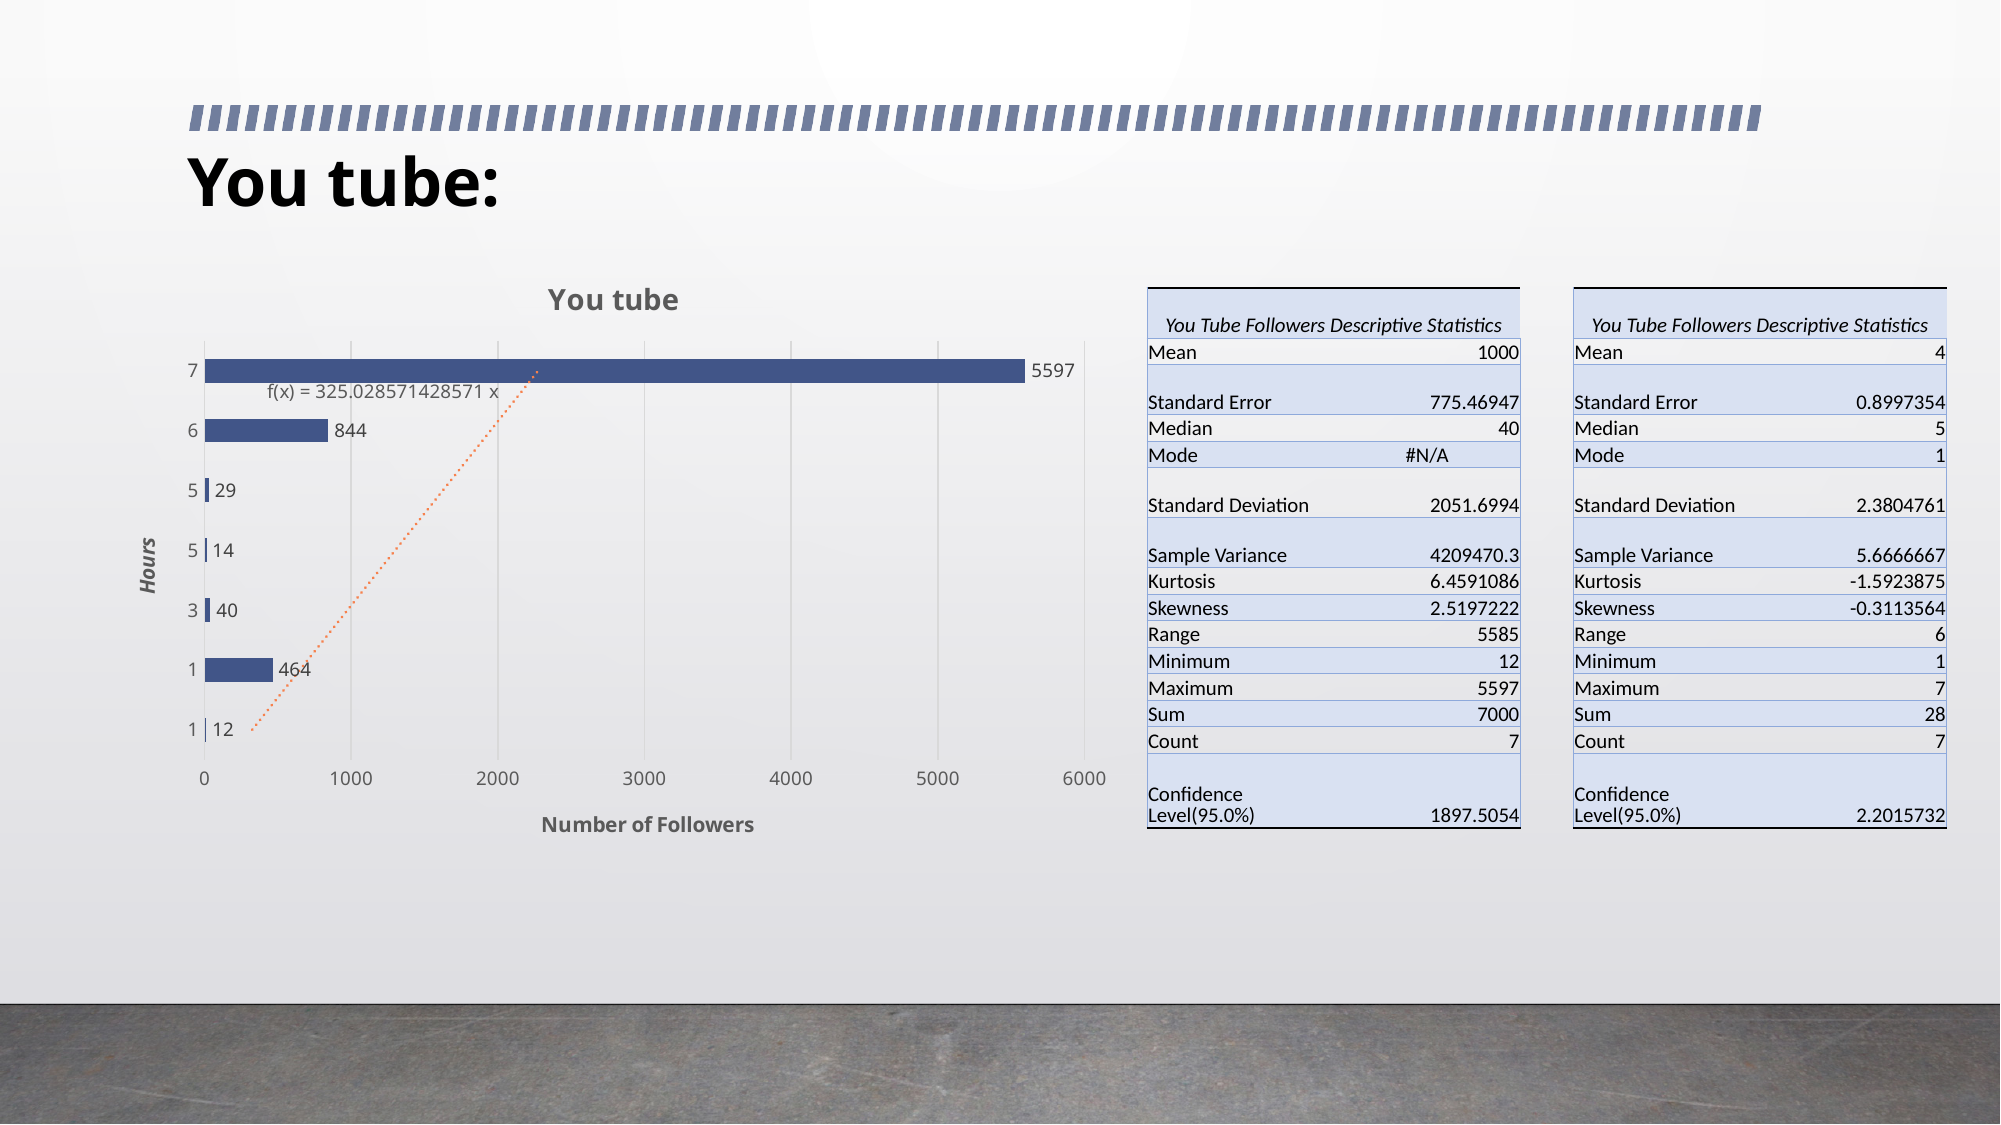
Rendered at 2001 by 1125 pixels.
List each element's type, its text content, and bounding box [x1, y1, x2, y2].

table_cell Range [1148, 621, 1334, 647]
table_cell 5585 [1334, 621, 1520, 647]
table_cell Kurtosis [1148, 568, 1334, 594]
table_cell 40 [1334, 415, 1520, 441]
title You tube: [172, 141, 1748, 314]
table_cell Maximum [1148, 674, 1334, 700]
table_cell 5.6666667 [1760, 518, 1946, 567]
table_cell -1.5923875 [1760, 568, 1946, 594]
table_cell 7 [1760, 674, 1946, 700]
table_cell Mean [1574, 339, 1760, 364]
table_cell 1 [1760, 648, 1946, 673]
table_cell Standard Deviation [1574, 468, 1760, 517]
table_cell Confidence Level(95.0%) [1574, 754, 1760, 827]
table_cell Mean [1148, 339, 1334, 364]
table_cell Mode [1574, 442, 1760, 467]
table_cell Range [1574, 621, 1760, 647]
table_cell Confidence Level(95.0%) [1148, 754, 1334, 827]
table_cell Sum [1148, 701, 1334, 726]
table_cell 2051.6994 [1334, 468, 1520, 517]
table_cell Kurtosis [1574, 568, 1760, 594]
table_cell 5 [1760, 415, 1946, 441]
table_cell 7 [1760, 727, 1946, 753]
table_cell 1000 [1334, 339, 1520, 364]
table_cell 7 [1334, 727, 1520, 753]
table_cell -0.3113564 [1760, 595, 1946, 620]
table_cell #N/A [1334, 442, 1520, 467]
table_cell Maximum [1574, 674, 1760, 700]
table_cell 6 [1760, 621, 1946, 647]
table_cell 1897.5054 [1334, 754, 1520, 827]
table_cell 775.46947 [1334, 365, 1520, 414]
table_cell Minimum [1574, 648, 1760, 673]
table_cell Median [1148, 415, 1334, 441]
table_cell Count [1574, 727, 1760, 753]
table_cell Skewness [1148, 595, 1334, 620]
table_cell Sum [1574, 701, 1760, 726]
table_cell Minimum [1148, 648, 1334, 673]
table_cell 28 [1760, 701, 1946, 726]
table_cell Sample Variance [1574, 518, 1760, 567]
table_cell Standard Error [1148, 365, 1334, 414]
table_cell Mode [1148, 442, 1334, 467]
table_cell 7000 [1334, 701, 1520, 726]
table_cell 0.8997354 [1760, 365, 1946, 414]
table_cell 1 [1760, 442, 1946, 467]
table_header You Tube Followers Descriptive Statistics [1148, 289, 1520, 338]
table_cell 6.4591086 [1334, 568, 1520, 594]
table_cell 4 [1760, 339, 1946, 364]
table_cell Standard Deviation [1148, 468, 1334, 517]
table_cell 5597 [1334, 674, 1520, 700]
table_cell 12 [1334, 648, 1520, 673]
table_cell 2.3804761 [1760, 468, 1946, 517]
table_cell Median [1574, 415, 1760, 441]
table_cell 4209470.3 [1334, 518, 1520, 567]
table_cell Skewness [1574, 595, 1760, 620]
table_cell Sample Variance [1148, 518, 1334, 567]
table_cell Count [1148, 727, 1334, 753]
table_header You Tube Followers Descriptive Statistics [1574, 289, 1947, 338]
table_cell 2.5197222 [1334, 595, 1520, 620]
table_cell 2.2015732 [1760, 754, 1946, 827]
table_cell Standard Error [1574, 365, 1760, 414]
chart [99, 249, 1128, 871]
picture [0, 1004, 2000, 1124]
